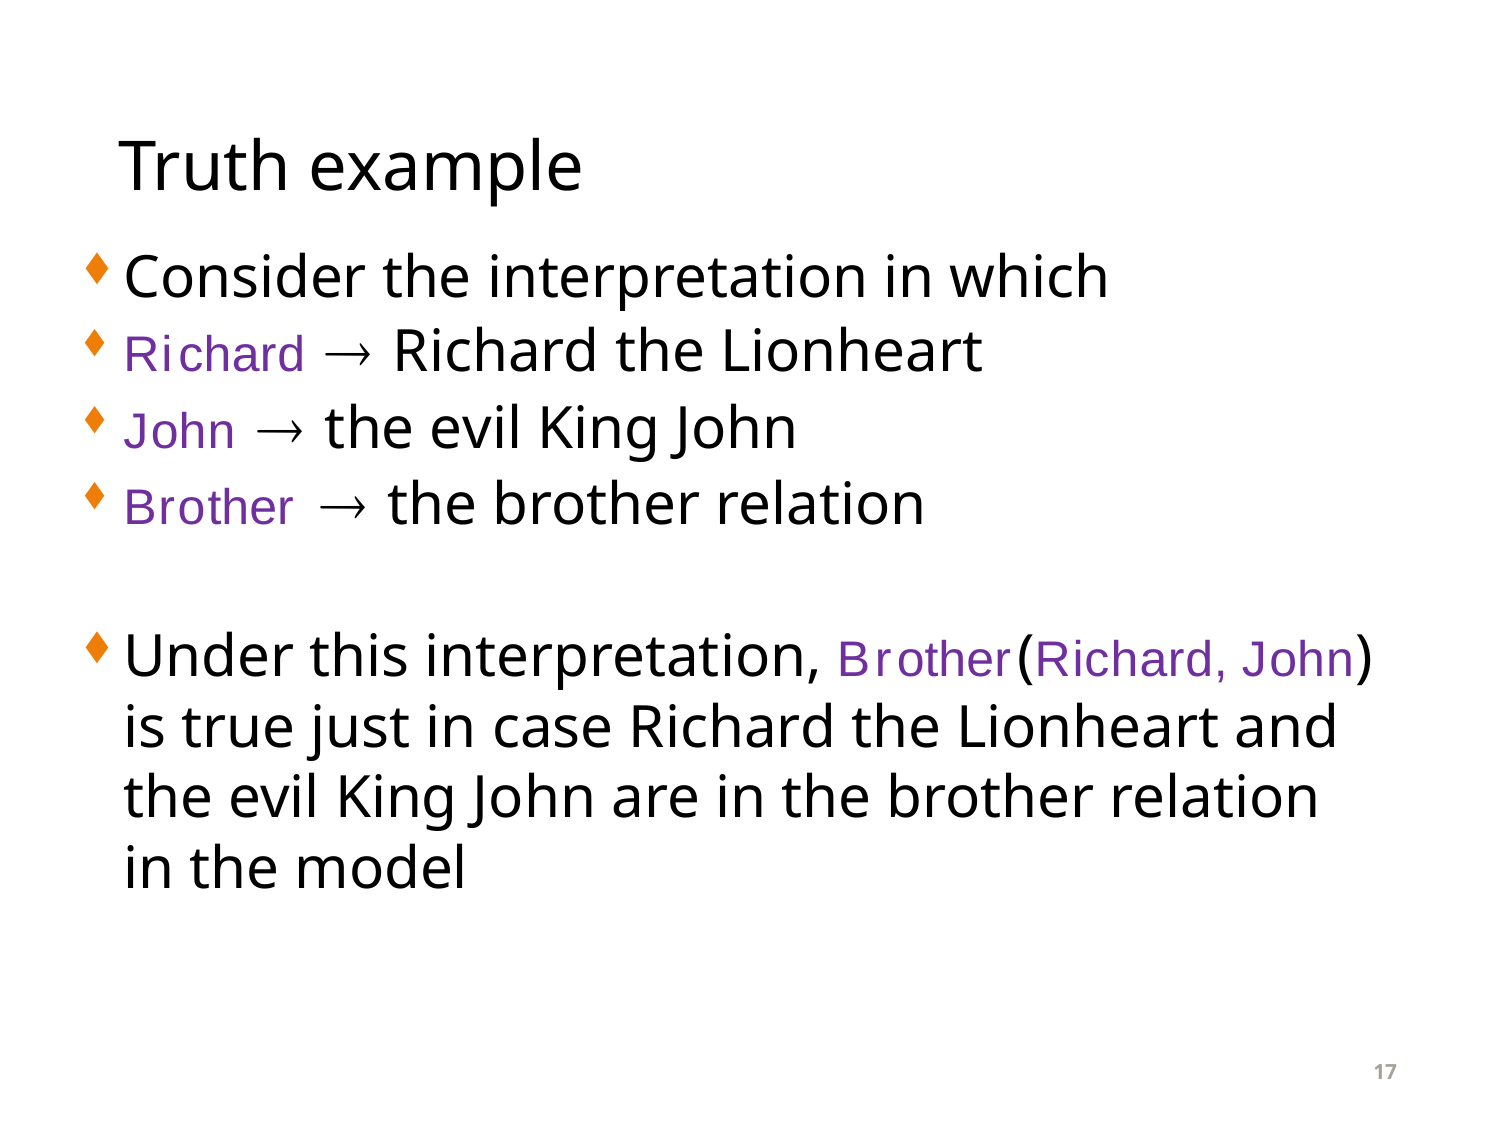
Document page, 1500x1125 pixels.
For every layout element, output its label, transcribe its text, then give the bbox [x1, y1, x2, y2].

slide_number 17 [1059, 1042, 1397, 1103]
text_box Consider the interpretation in which Richard  Richard the Lionheart John  the evil King John Brother  the brother relation Under this interpretation, Brother(Richard, John) is true just in case Richard the Lionheart and the evil King John are in the brother relation in the model [77, 239, 1378, 902]
title Truth example [103, 59, 1397, 278]
